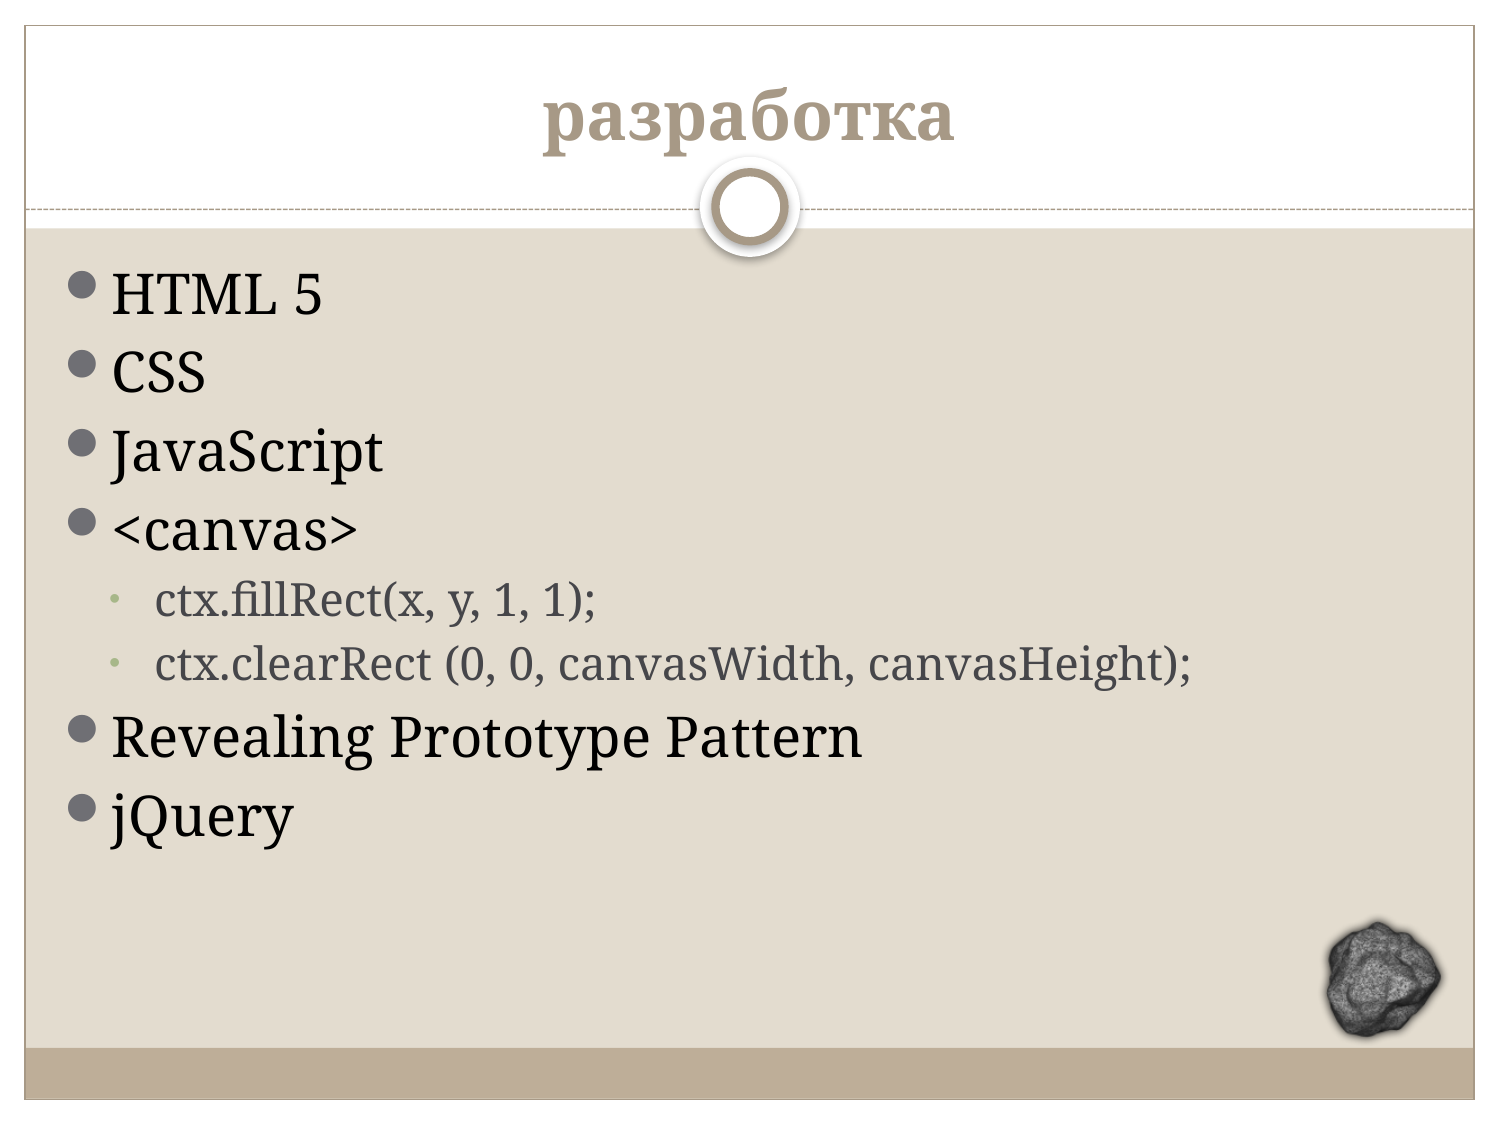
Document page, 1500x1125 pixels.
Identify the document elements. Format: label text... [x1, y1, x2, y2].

list HTML 5 CSS JavaScript <canvas> ctx.fillRect(x, y, 1, 1); ctx.clearRect (0, 0, canvasWidth, canvasHeight); Revealing Prototype Pattern jQuery [49, 250, 1445, 1001]
picture [1316, 911, 1453, 1049]
title разработка [49, 37, 1450, 162]
